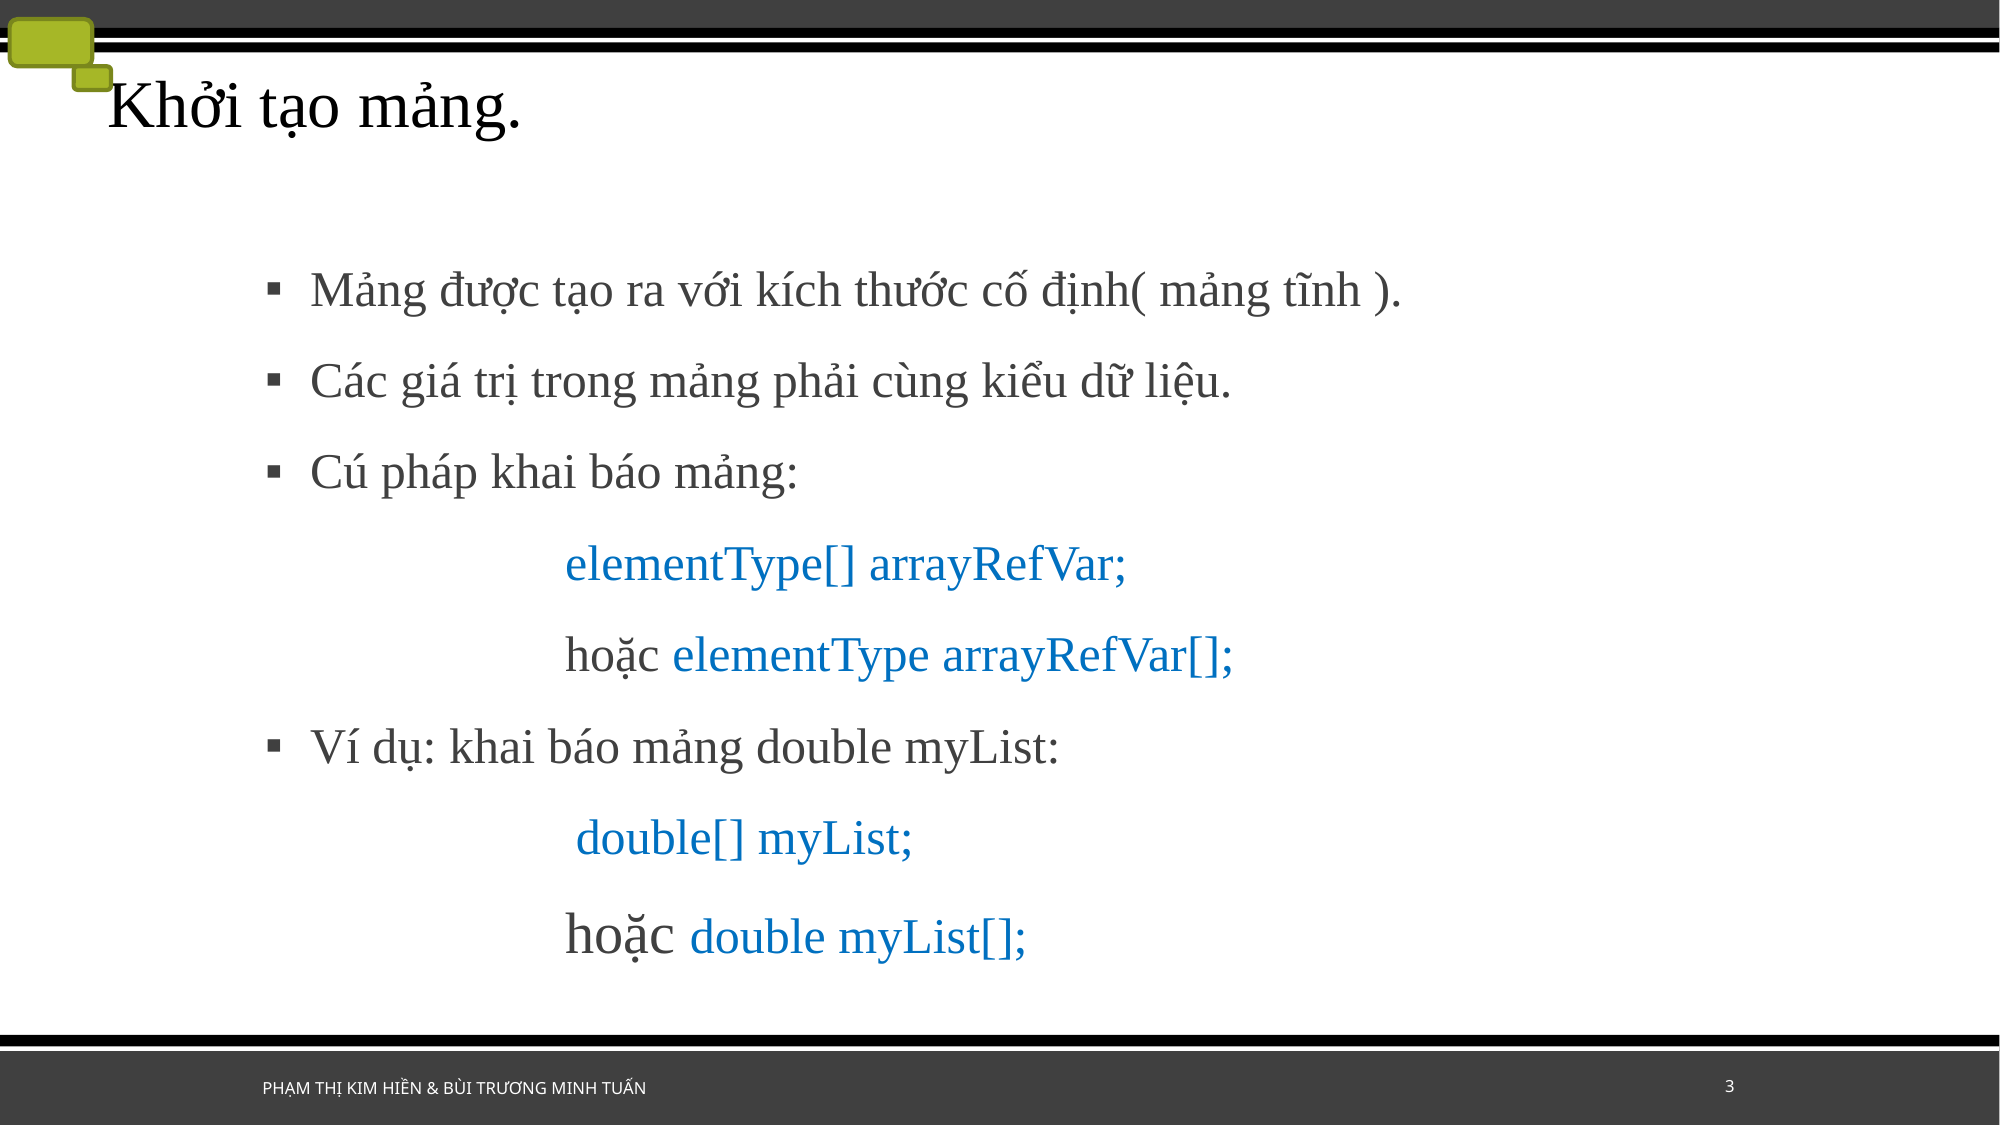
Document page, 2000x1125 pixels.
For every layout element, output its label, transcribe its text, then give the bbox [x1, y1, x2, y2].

slide_number 3 [1596, 1069, 1750, 1107]
title Khởi tạo mảng. [92, 14, 1245, 149]
list Mảng được tạo ra với kích thước cố định( mảng tĩnh ). Các giá trị trong mảng phải cùng kiểu dữ liệu. Cú pháp khai báo mảng: elementType[] arrayRefVar; hoặc elementType arrayRefVar[]; Ví dụ: khai báo mảng double myList: double[] myList; hoặc double myList[]; [250, 255, 1751, 988]
footer Phạm Thị Kim Hiền & Bùi Trương Minh Tuấn [247, 1069, 1242, 1107]
text_box [7, 16, 92, 69]
text_box [71, 64, 114, 93]
